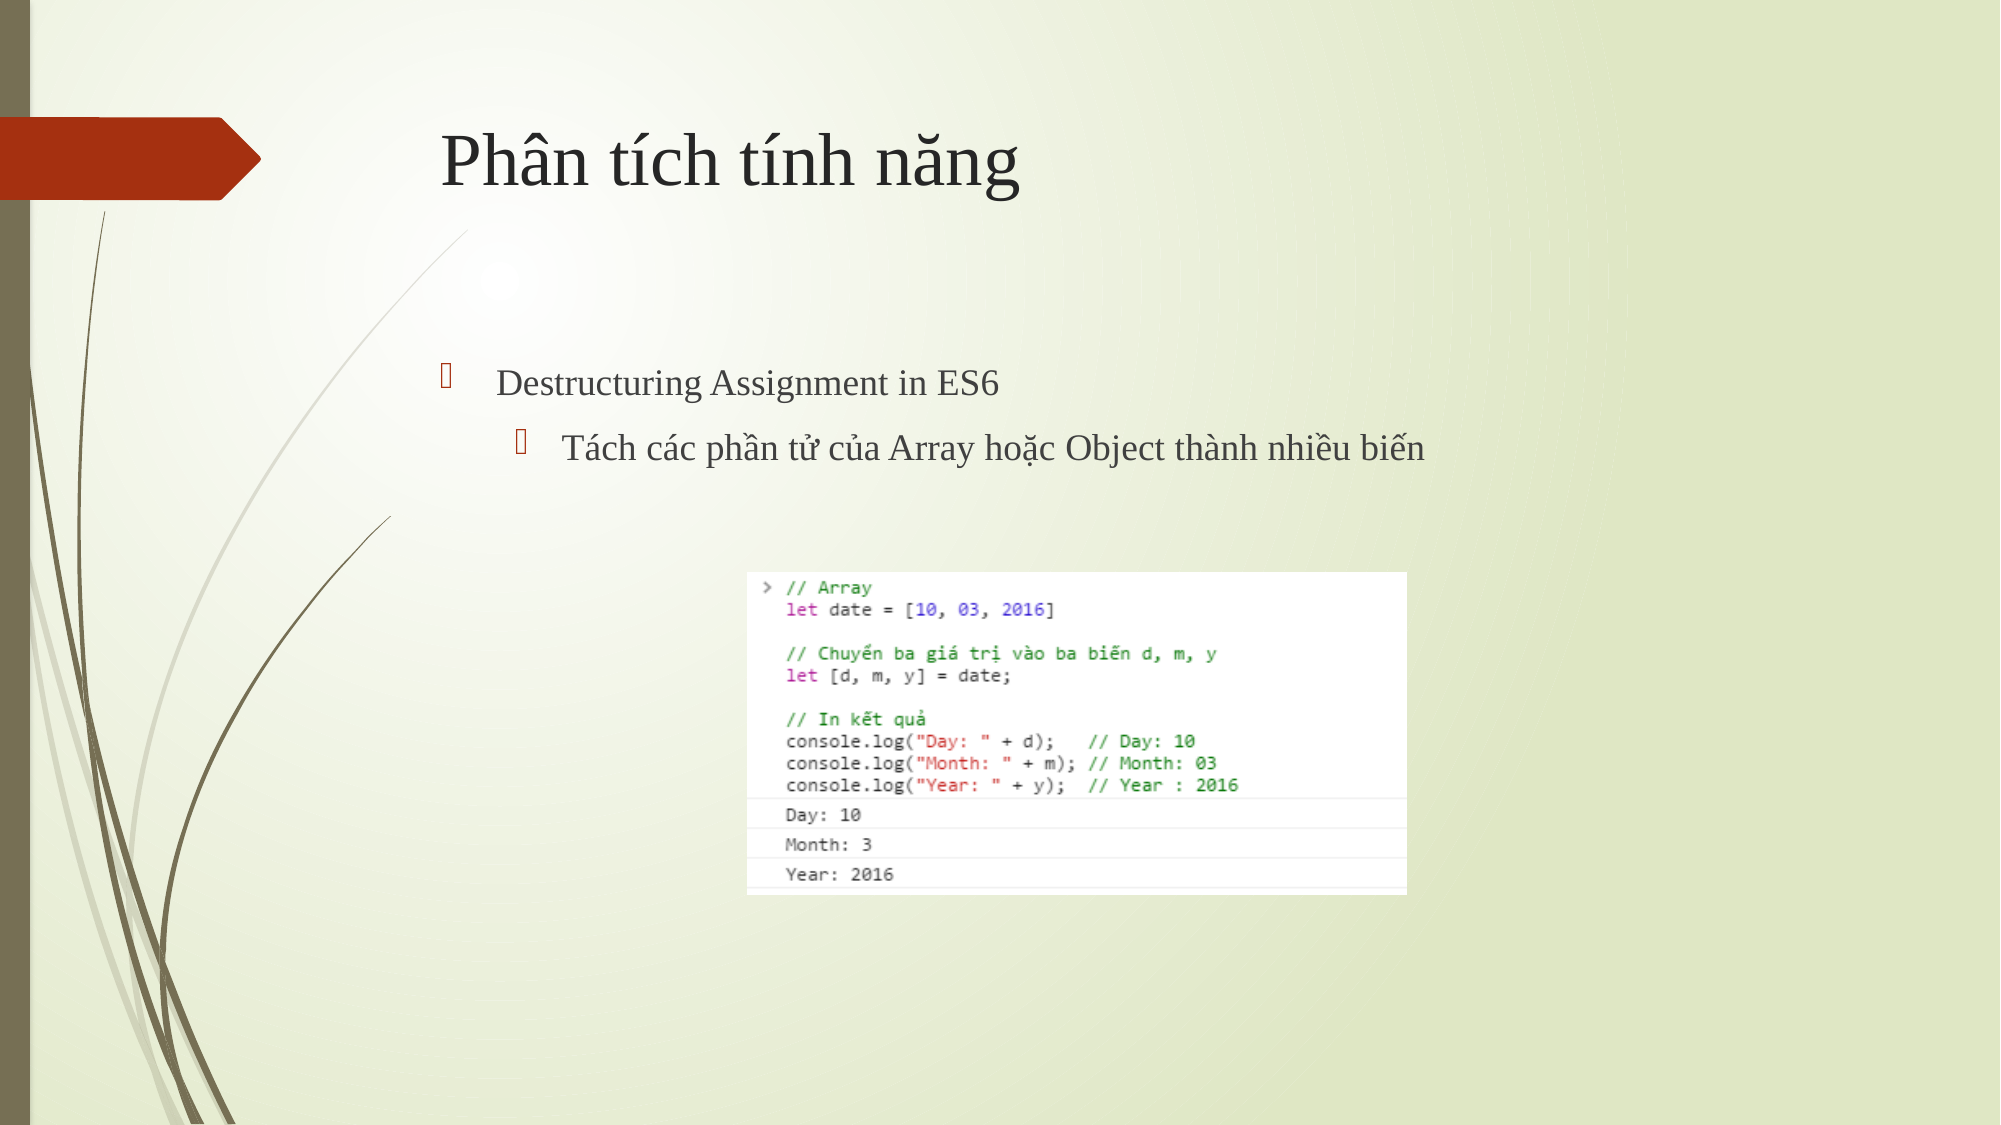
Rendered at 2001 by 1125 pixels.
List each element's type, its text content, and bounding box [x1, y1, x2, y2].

list Destructuring Assignment in ES6 Tách các phần tử của Array hoặc Object thành nhiều biến [424, 350, 1888, 970]
title Phân tích tính năng [425, 102, 1888, 313]
picture [747, 572, 1407, 895]
